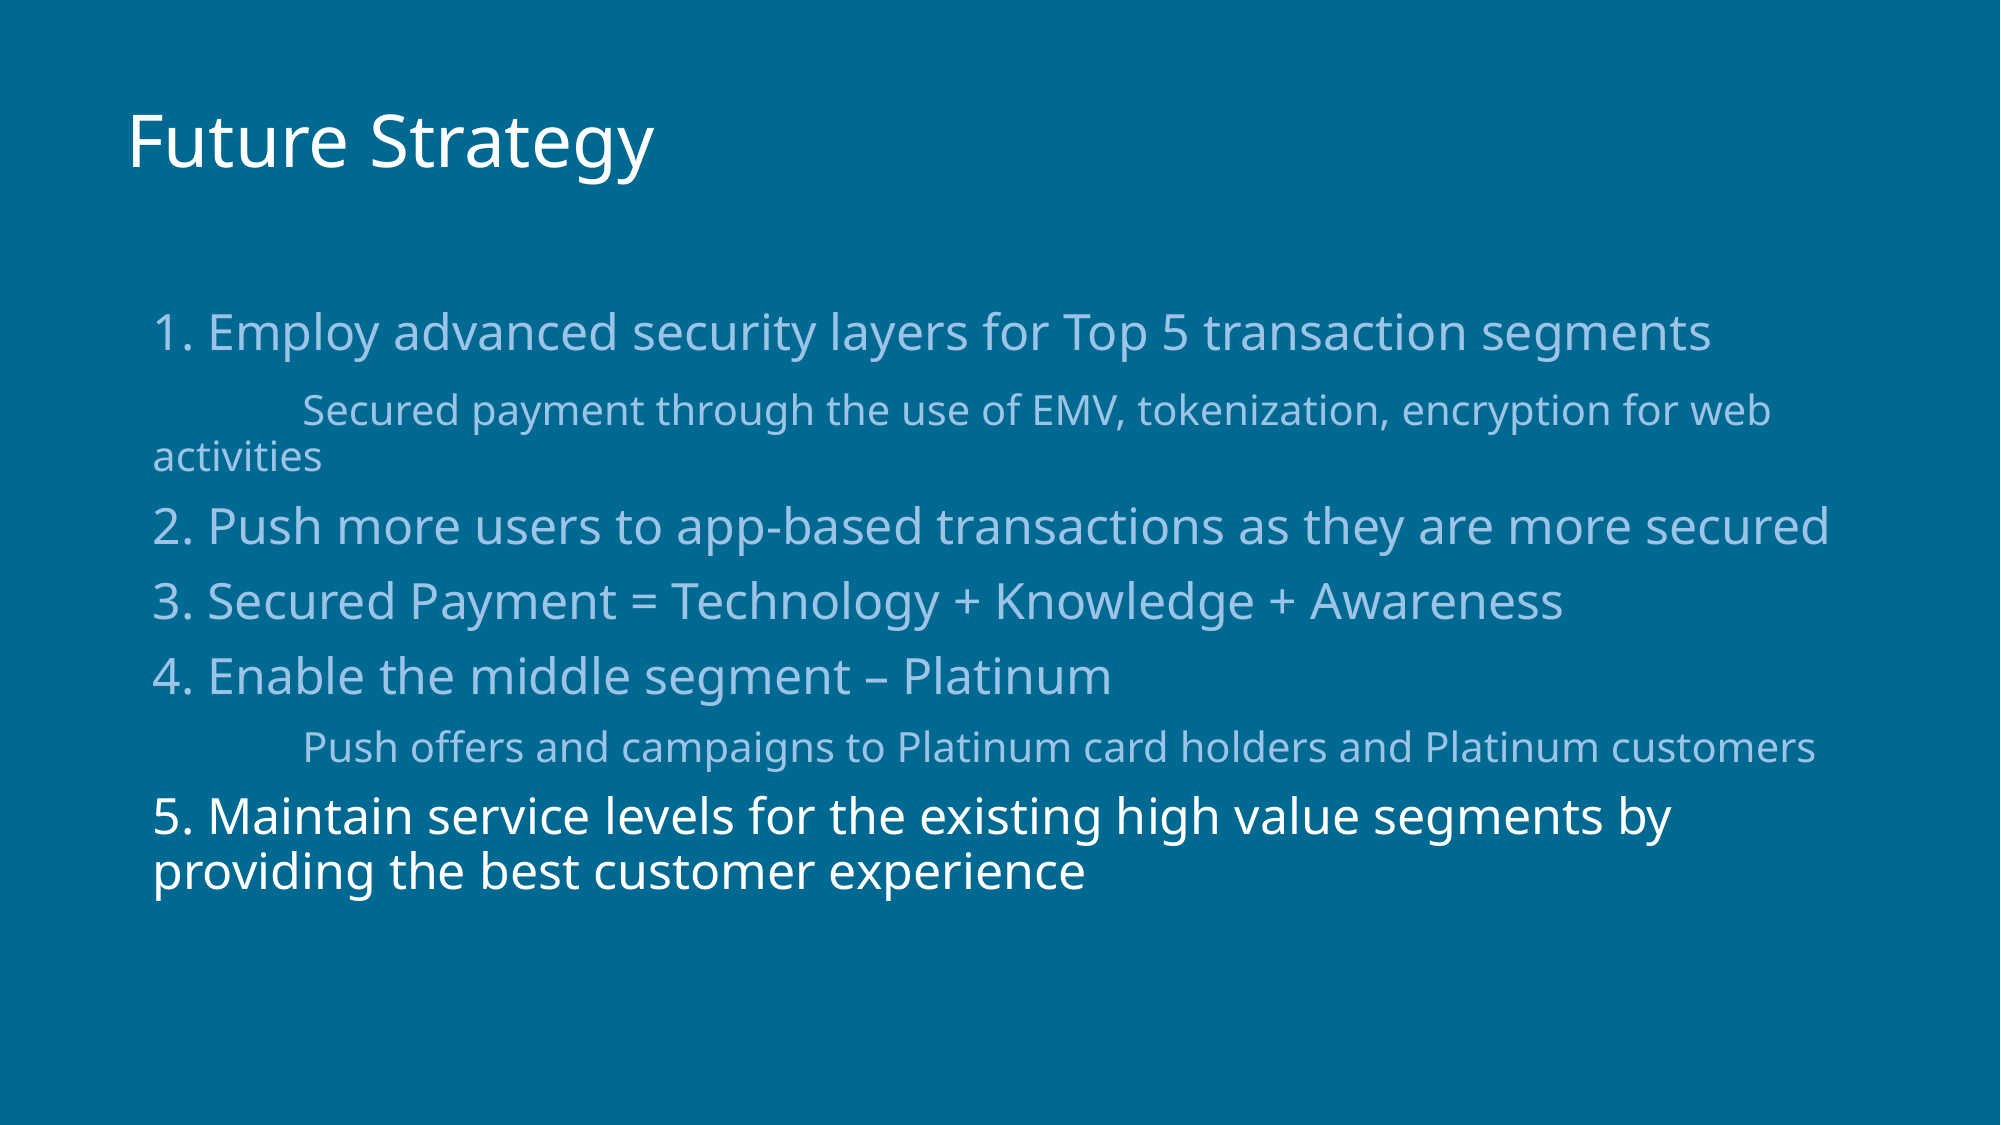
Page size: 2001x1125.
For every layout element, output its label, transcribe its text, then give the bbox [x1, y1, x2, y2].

list 1. Employ advanced security layers for Top 5 transaction segments Secured payment through the use of EMV, tokenization, encryption for web activities 2. Push more users to app-based transactions as they are more secured 3. Secured Payment = Technology + Knowledge + Awareness 4. Enable the middle segment – Platinum Push offers and campaigns to Platinum card holders and Platinum customers 5. Maintain service levels for the existing high value segments by providing the best customer experience [137, 299, 1863, 1014]
title Future Strategy [111, 99, 1522, 187]
